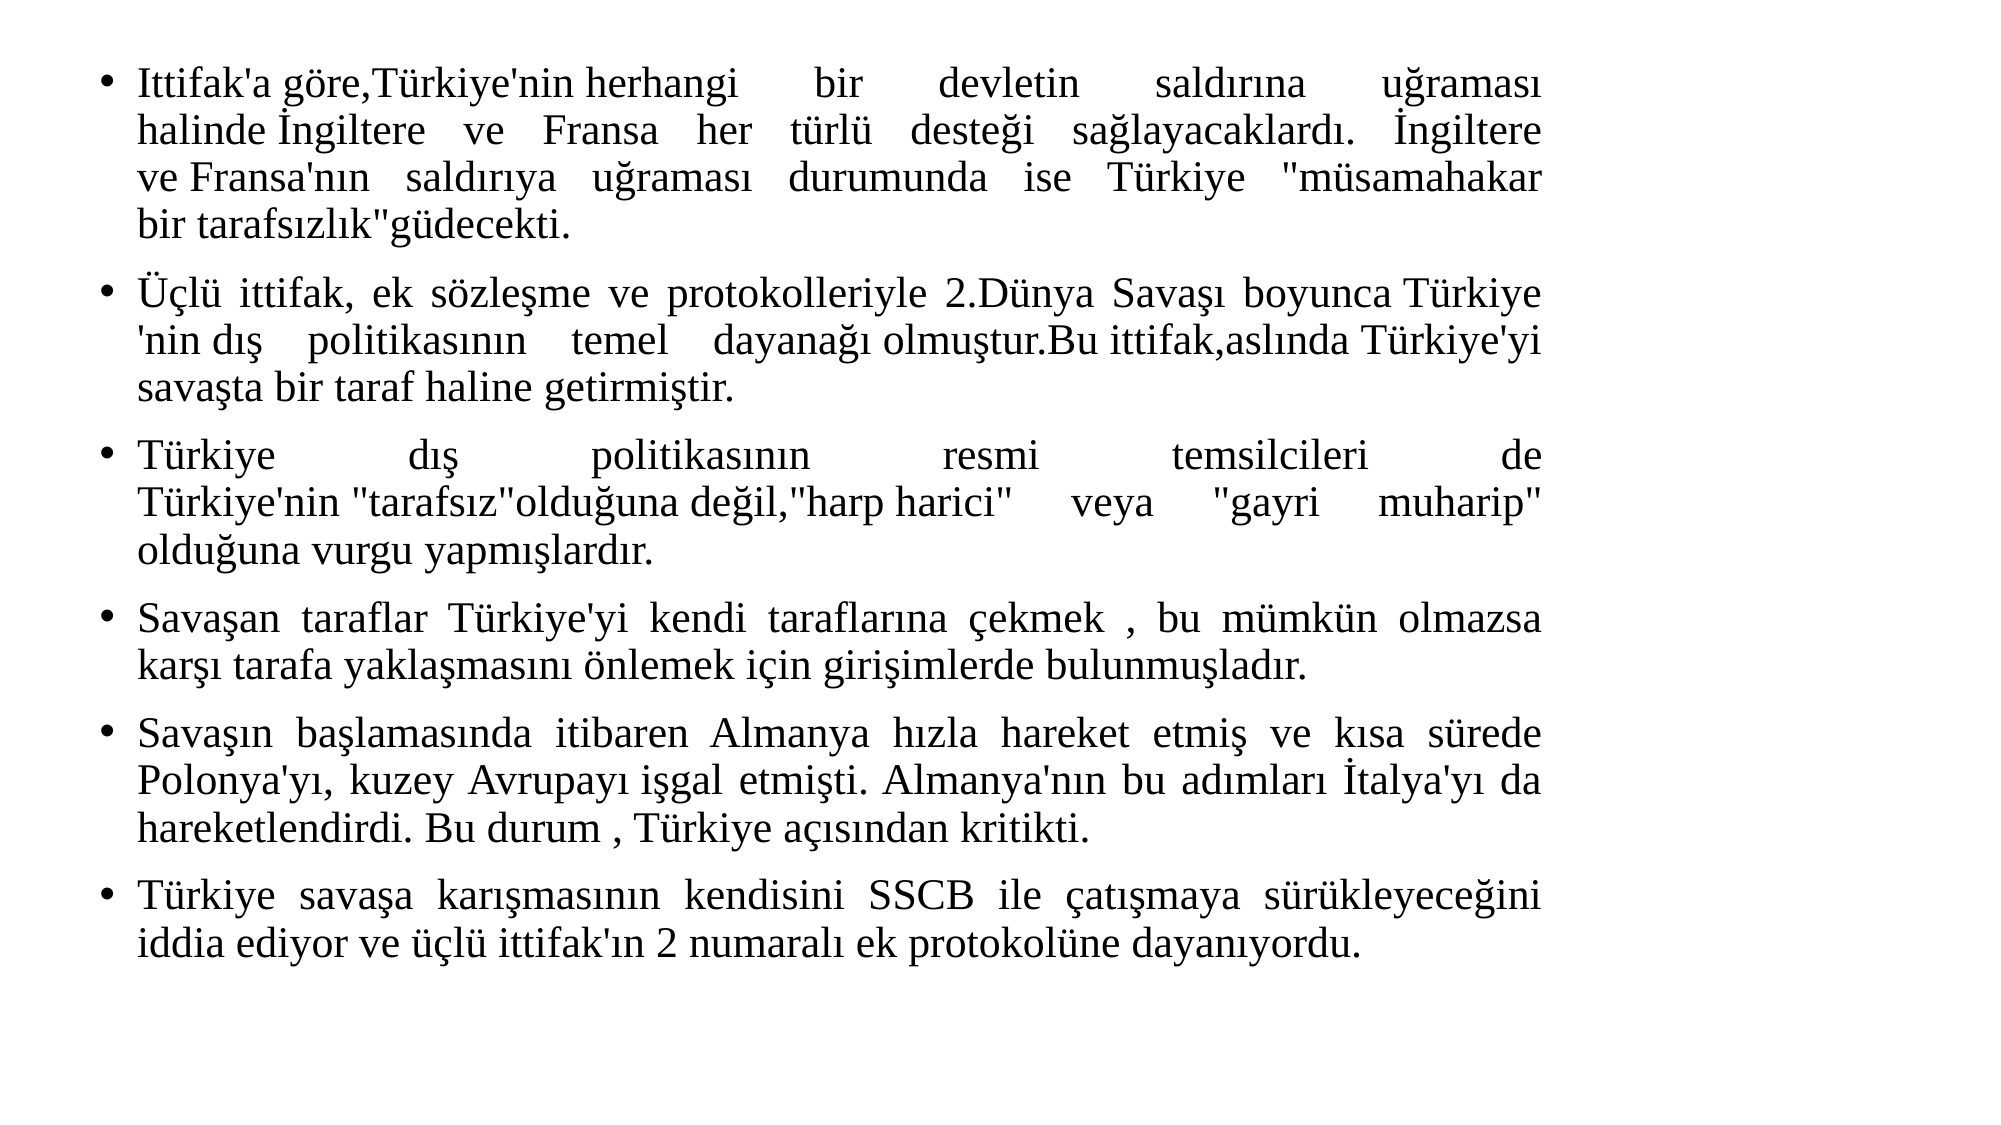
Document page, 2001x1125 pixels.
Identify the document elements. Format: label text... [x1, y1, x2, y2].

list Ittifak'a göre,Türkiye'nin herhangi bir devletin saldırına uğraması halinde İngiltere ve Fransa her türlü desteği sağlayacaklardı. İngiltere ve Fransa'nın saldırıya uğraması durumunda ise Türkiye "müsamahakar bir tarafsızlık"güdecekti. Üçlü ittifak, ek sözleşme ve protokolleriyle 2.Dünya Savaşı boyunca Türkiye 'nin dış politikasının temel dayanağı olmuştur.Bu ittifak,aslında Türkiye'yi savaşta bir taraf haline getirmiştir. Türkiye dış politikasının resmi temsilcileri de Türkiye'nin "tarafsız"olduğuna değil,"harp harici" veya "gayri muharip" olduğuna vurgu yapmışlardır. Savaşan taraflar Türkiye'yi kendi taraflarına çekmek , bu mümkün olmazsa karşı tarafa yaklaşmasını önlemek için girişimlerde bulunmuşladır. Savaşın başlamasında itibaren Almanya hızla hareket etmiş ve kısa sürede Polonya'yı, kuzey Avrupayı işgal etmişti. Almanya'nın bu adımları İtalya'yı da hareketlendirdi. Bu durum , Türkiye açısından kritikti. Türkiye savaşa karışmasının kendisini SSCB ile çatışmaya sürükleyeceğini iddia ediyor ve üçlü ittifak'ın 2 numaralı ek protokolüne dayanıyordu. [84, 51, 1559, 1000]
